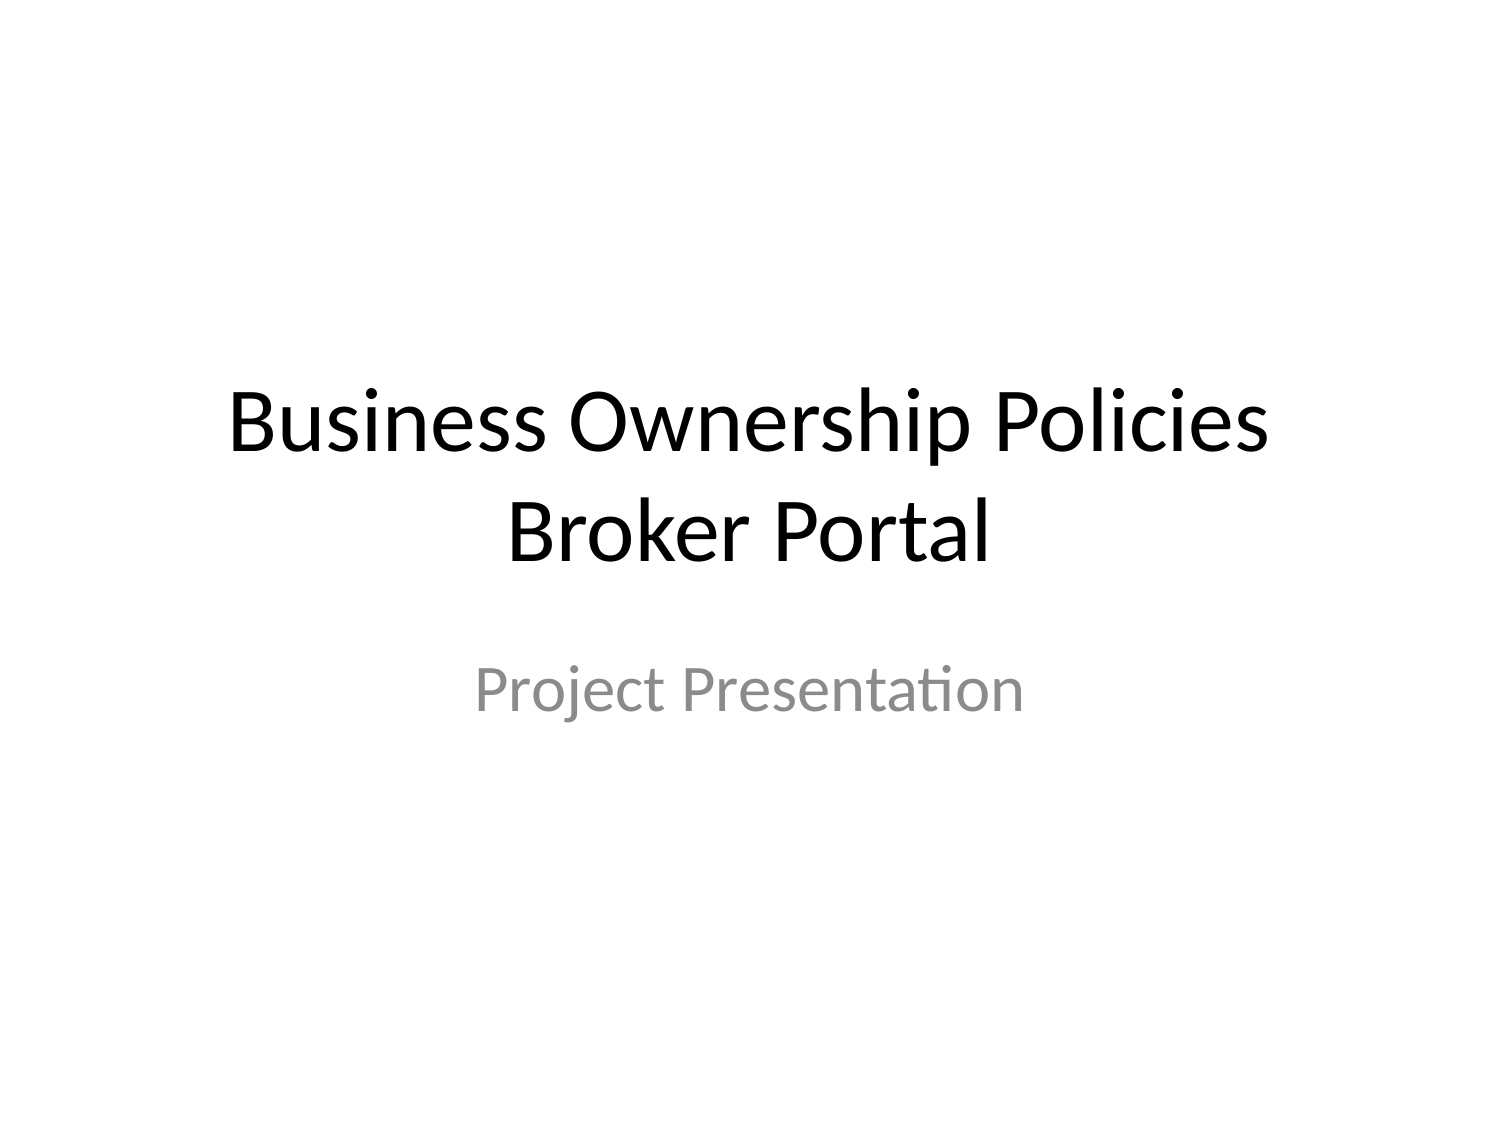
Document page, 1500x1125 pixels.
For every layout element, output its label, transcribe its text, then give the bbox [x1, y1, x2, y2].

subtitle Project Presentation [225, 637, 1275, 925]
title Business Ownership Policies Broker Portal [112, 349, 1388, 591]
